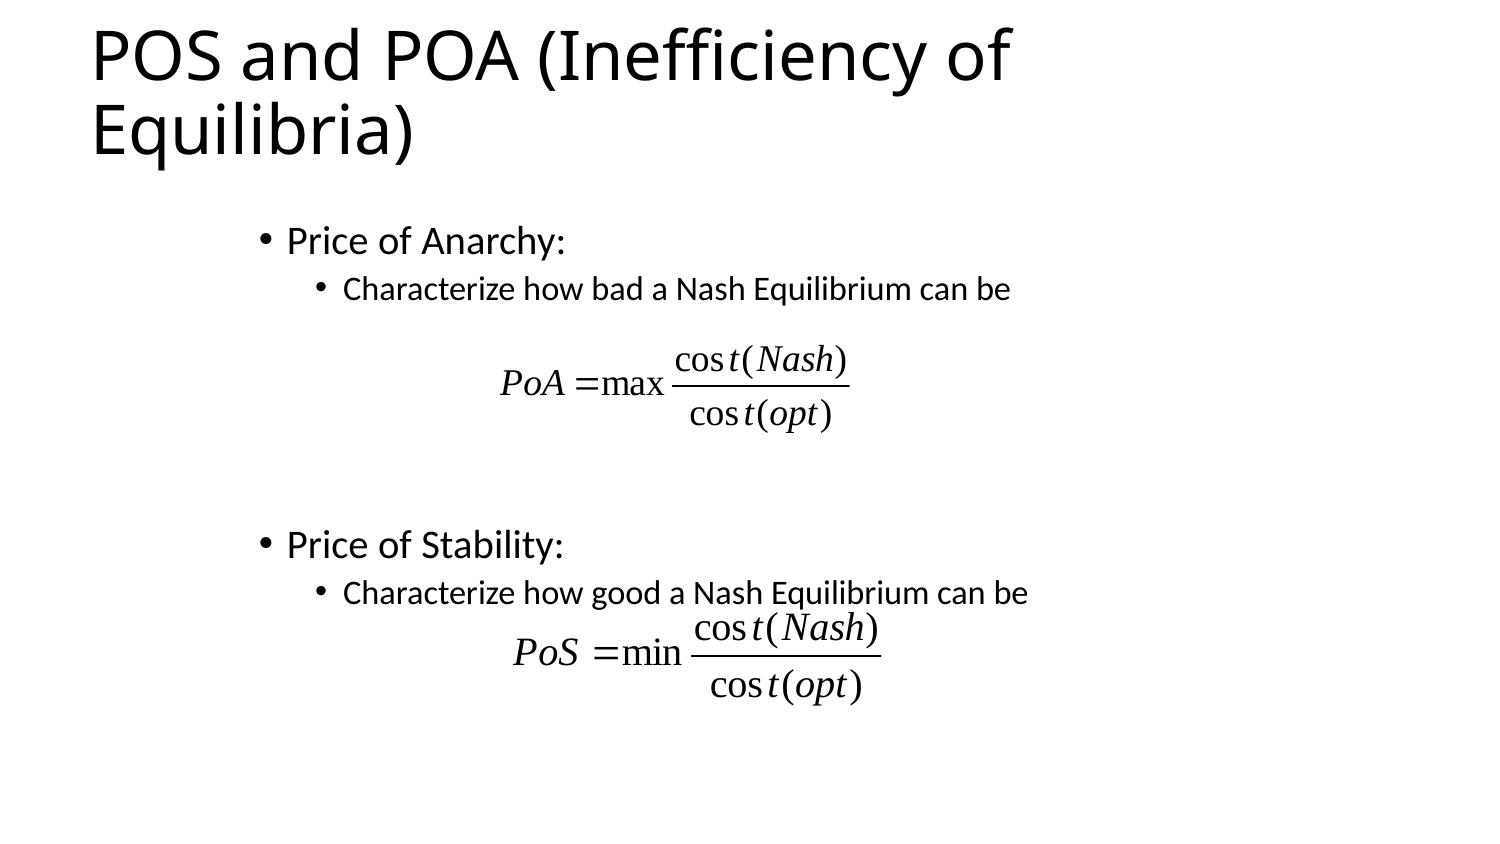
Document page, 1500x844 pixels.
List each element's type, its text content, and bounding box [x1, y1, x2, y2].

title POS and POA (Inefficiency of Equilibria) [74, 14, 1313, 175]
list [493, 335, 857, 440]
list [505, 601, 888, 713]
list Price of Anarchy: Characterize how bad a Nash Equilibrium can be Price of Stability: Characterize how good a Nash Equilibrium can be [243, 211, 1238, 755]
